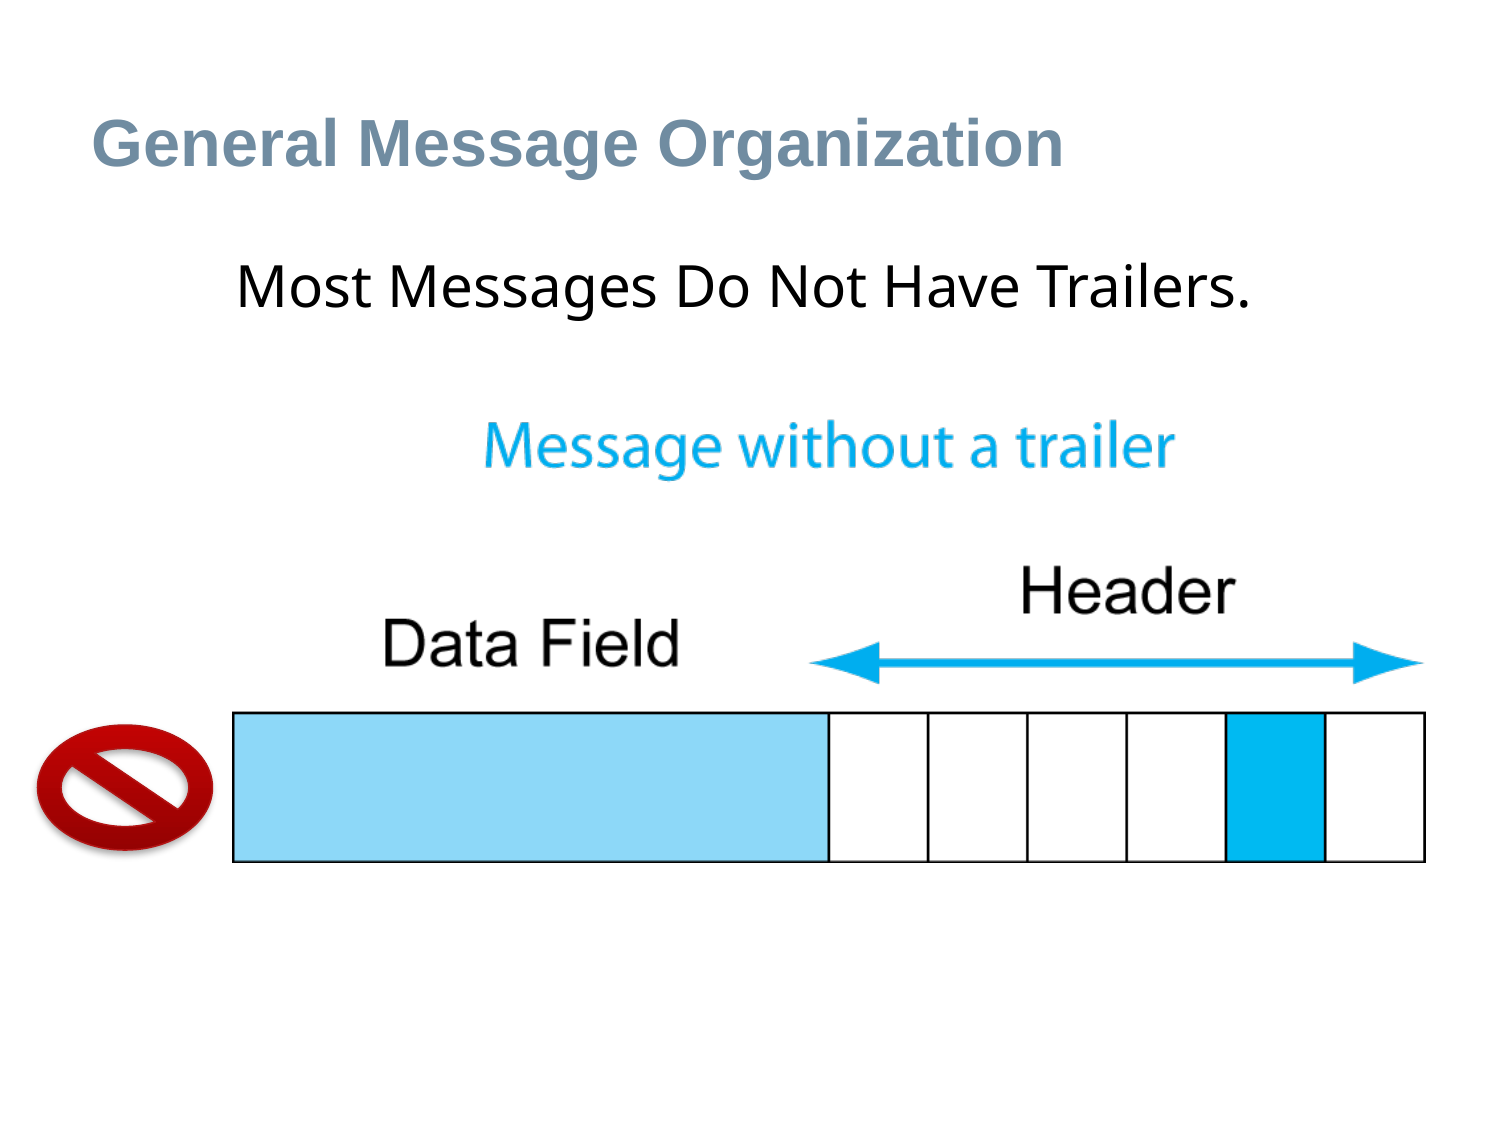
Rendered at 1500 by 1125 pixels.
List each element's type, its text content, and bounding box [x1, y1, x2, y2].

text_box Most Messages Do Not Have Trailers. [87, 249, 1400, 328]
title General Message Organization [78, 50, 1471, 189]
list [231, 412, 1427, 863]
text_box [36, 724, 214, 851]
